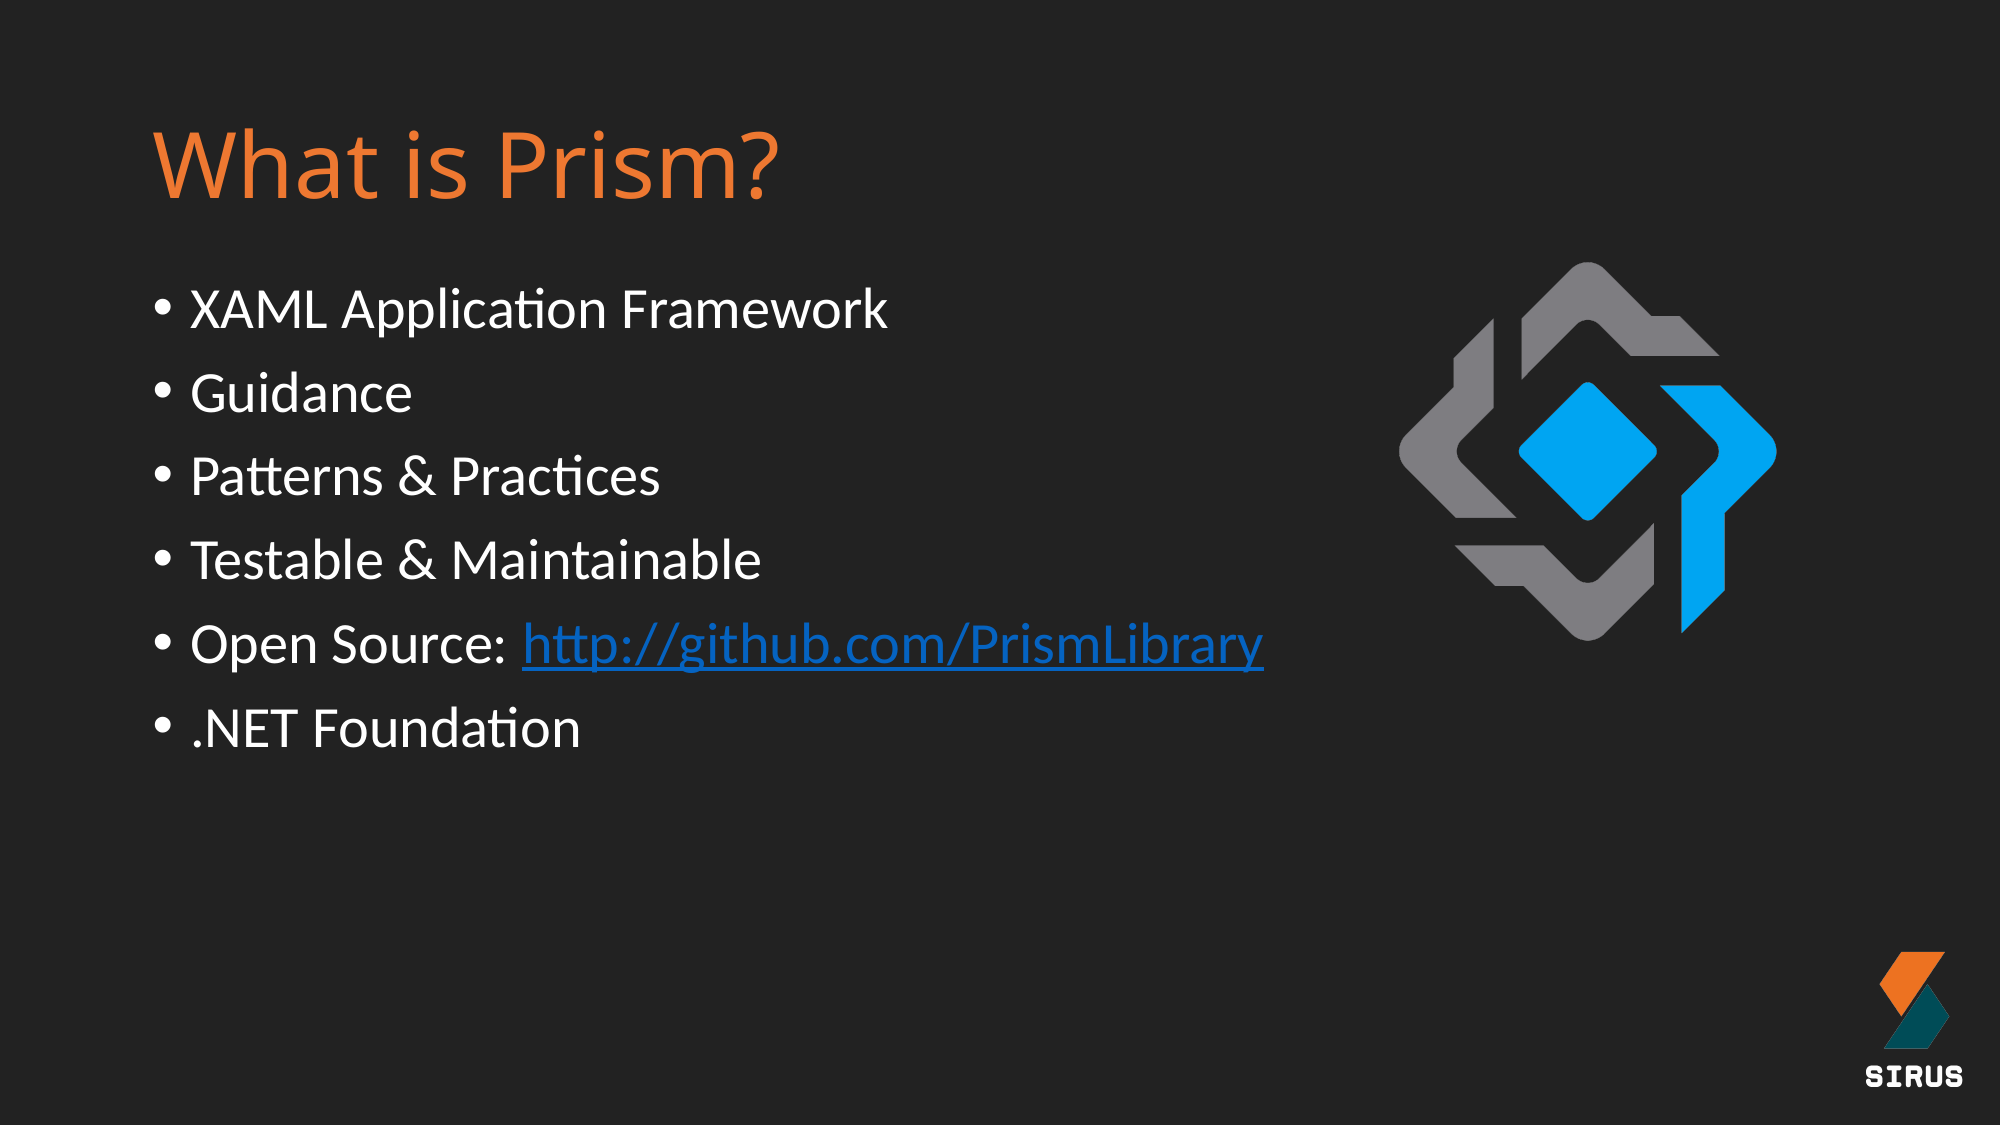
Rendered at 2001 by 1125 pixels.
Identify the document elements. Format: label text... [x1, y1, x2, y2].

picture [1828, 914, 2000, 1125]
list XAML Application Framework Guidance Patterns & Practices Testable & Maintainable Open Source: http://github.com/PrismLibrary .NET Foundation [137, 270, 1646, 1009]
title What is Prism? [137, 59, 1863, 278]
picture [1355, 220, 1814, 680]
